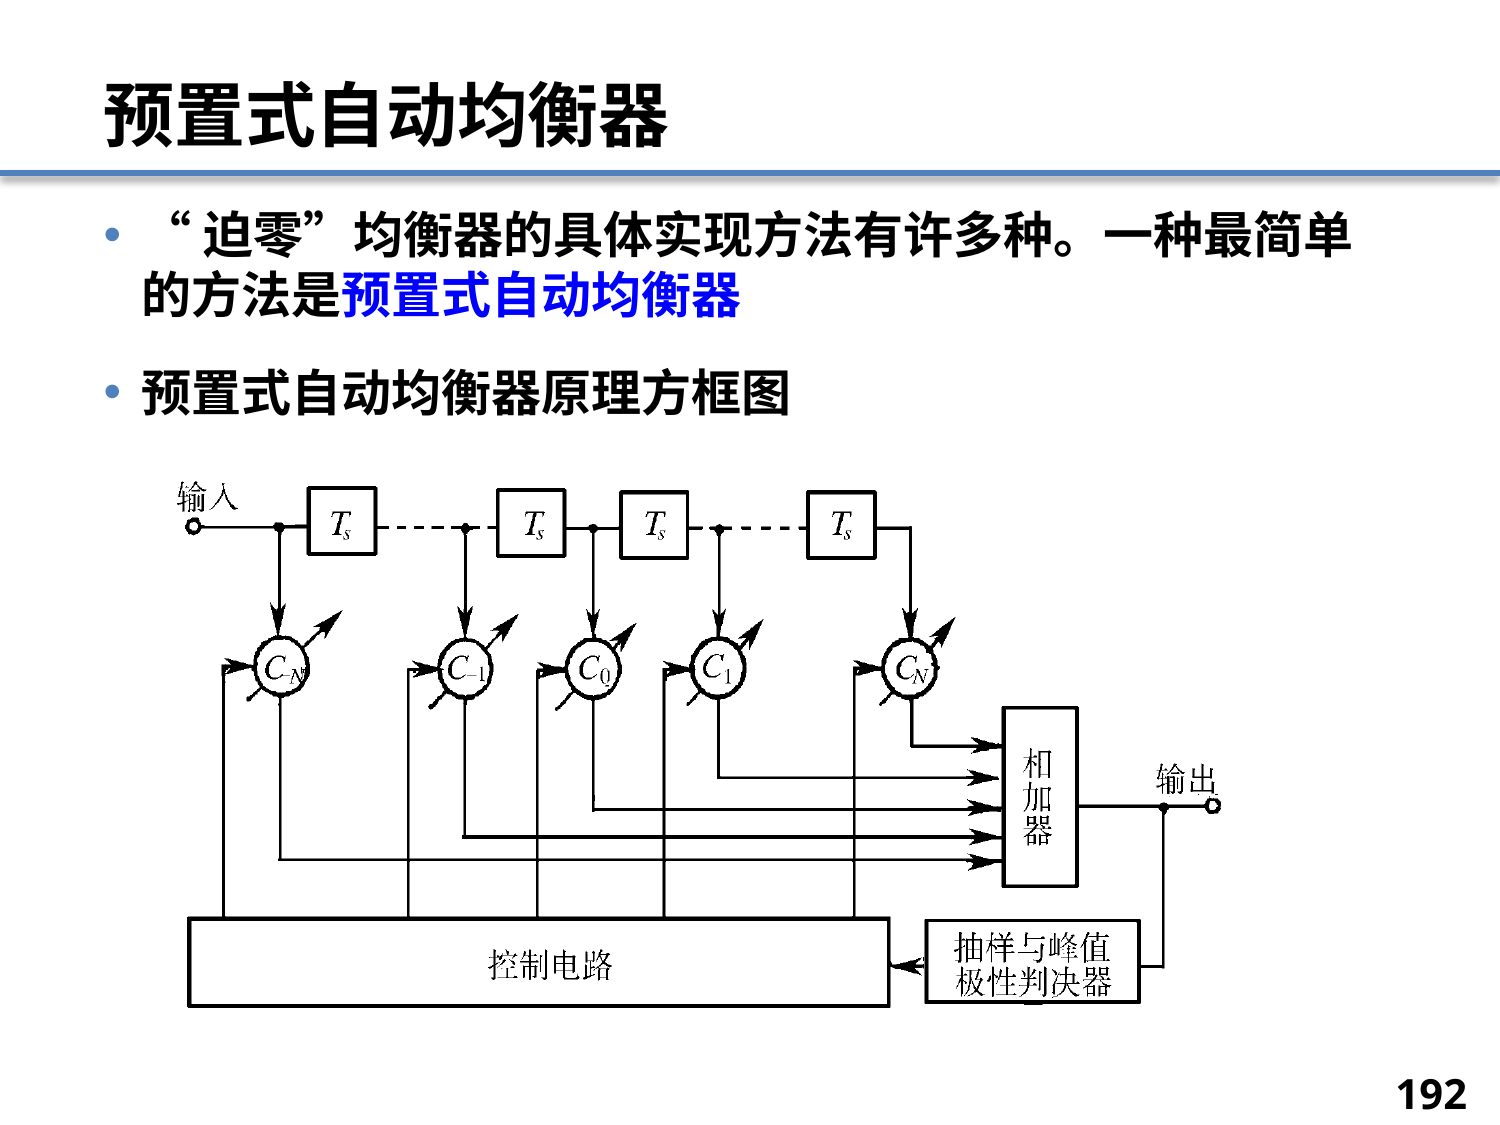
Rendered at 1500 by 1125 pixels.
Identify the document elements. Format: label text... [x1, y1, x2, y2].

slide_number 192 [1379, 1075, 1483, 1118]
picture [159, 479, 1228, 1014]
title 预置式自动均衡器 [88, 30, 1412, 164]
list “迫零”均衡器的具体实现方法有许多种。一种最简单的方法是预置式自动均衡器 预置式自动均衡器原理方框图 [88, 196, 1412, 1024]
